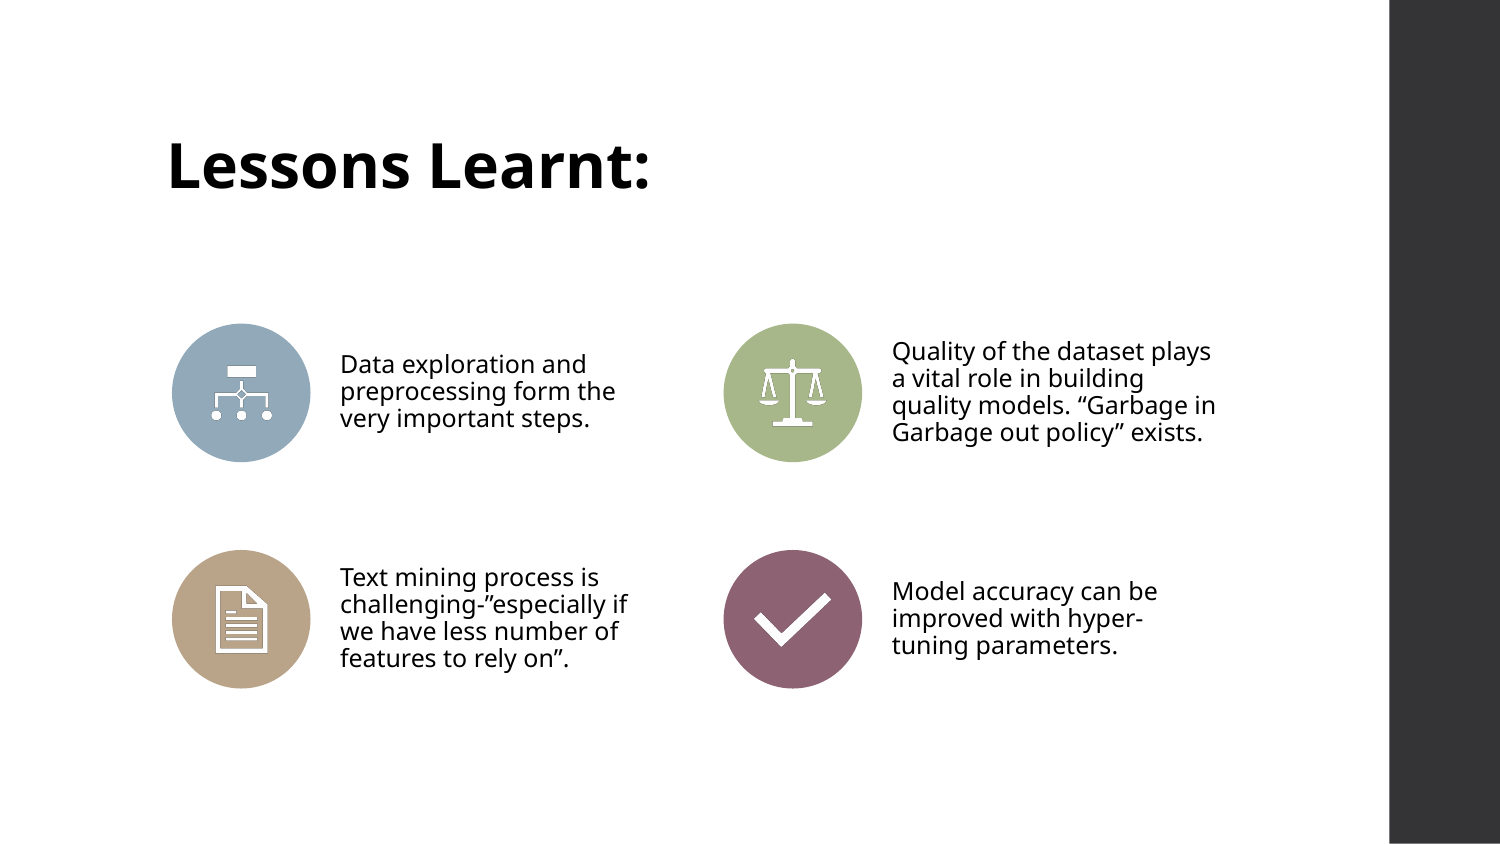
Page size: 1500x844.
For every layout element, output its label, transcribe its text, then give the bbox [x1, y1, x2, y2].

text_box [171, 323, 1219, 689]
title Lessons Learnt: [155, 45, 1348, 209]
